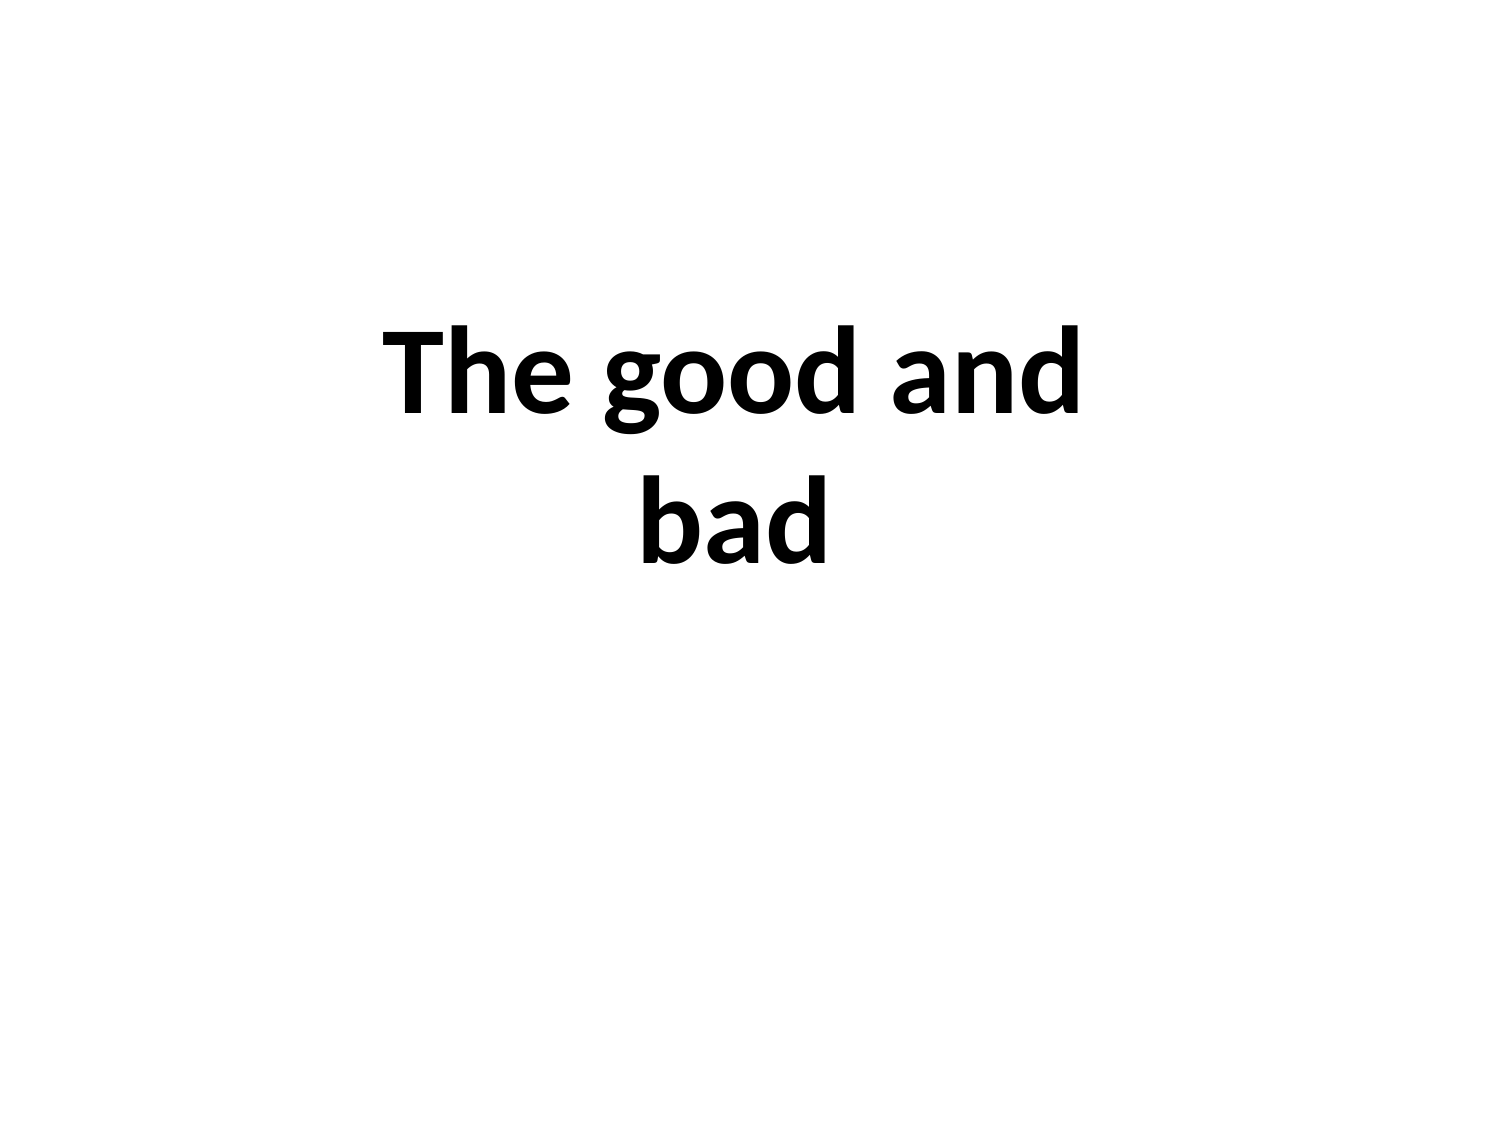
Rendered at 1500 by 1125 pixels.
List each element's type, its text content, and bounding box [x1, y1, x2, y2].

text_box The good and bad [265, 281, 1204, 597]
